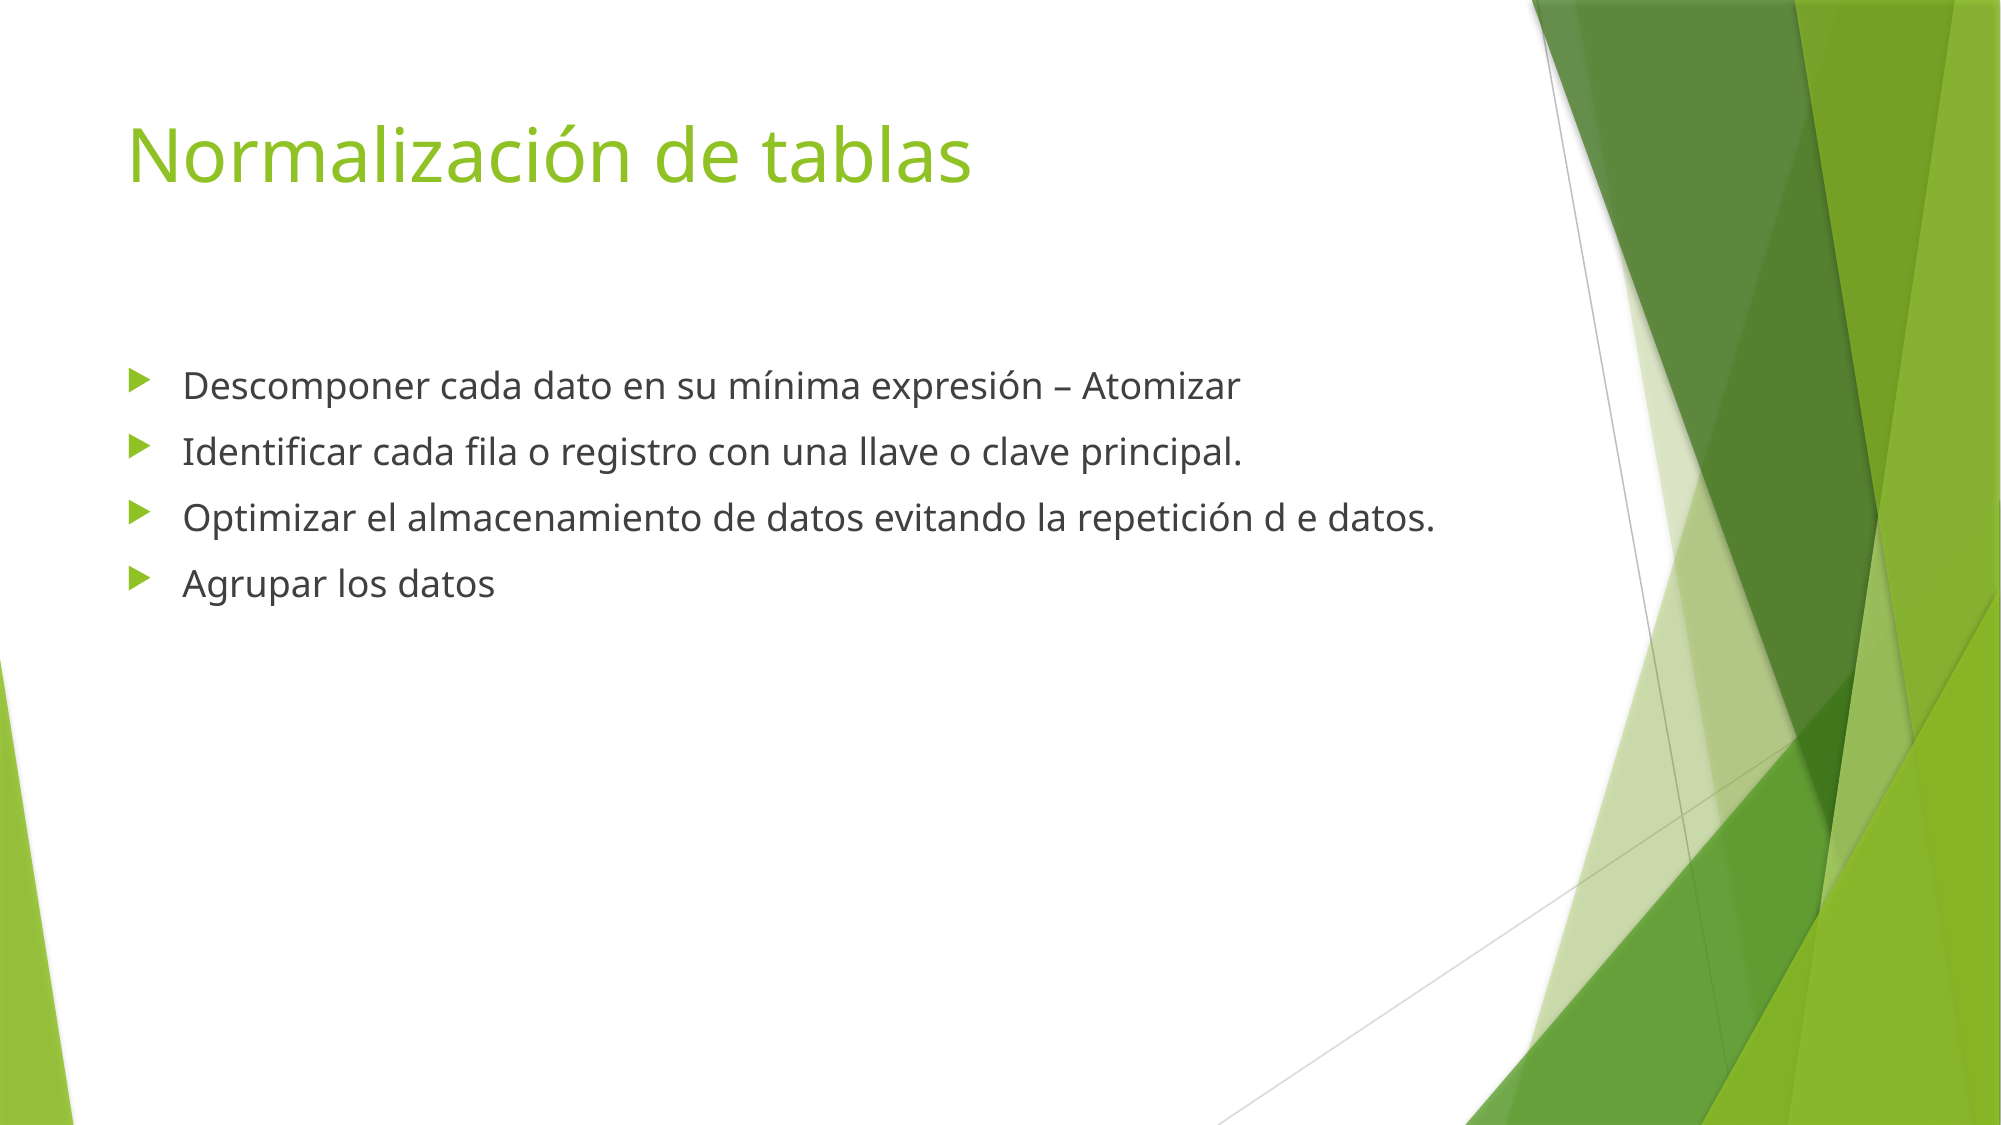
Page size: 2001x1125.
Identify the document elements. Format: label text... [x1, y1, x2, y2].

list Descomponer cada dato en su mínima expresión – Atomizar Identificar cada fila o registro con una llave o clave principal. Optimizar el almacenamiento de datos evitando la repetición d e datos. Agrupar los datos [111, 354, 1522, 992]
title Normalización de tablas [111, 99, 1522, 317]
